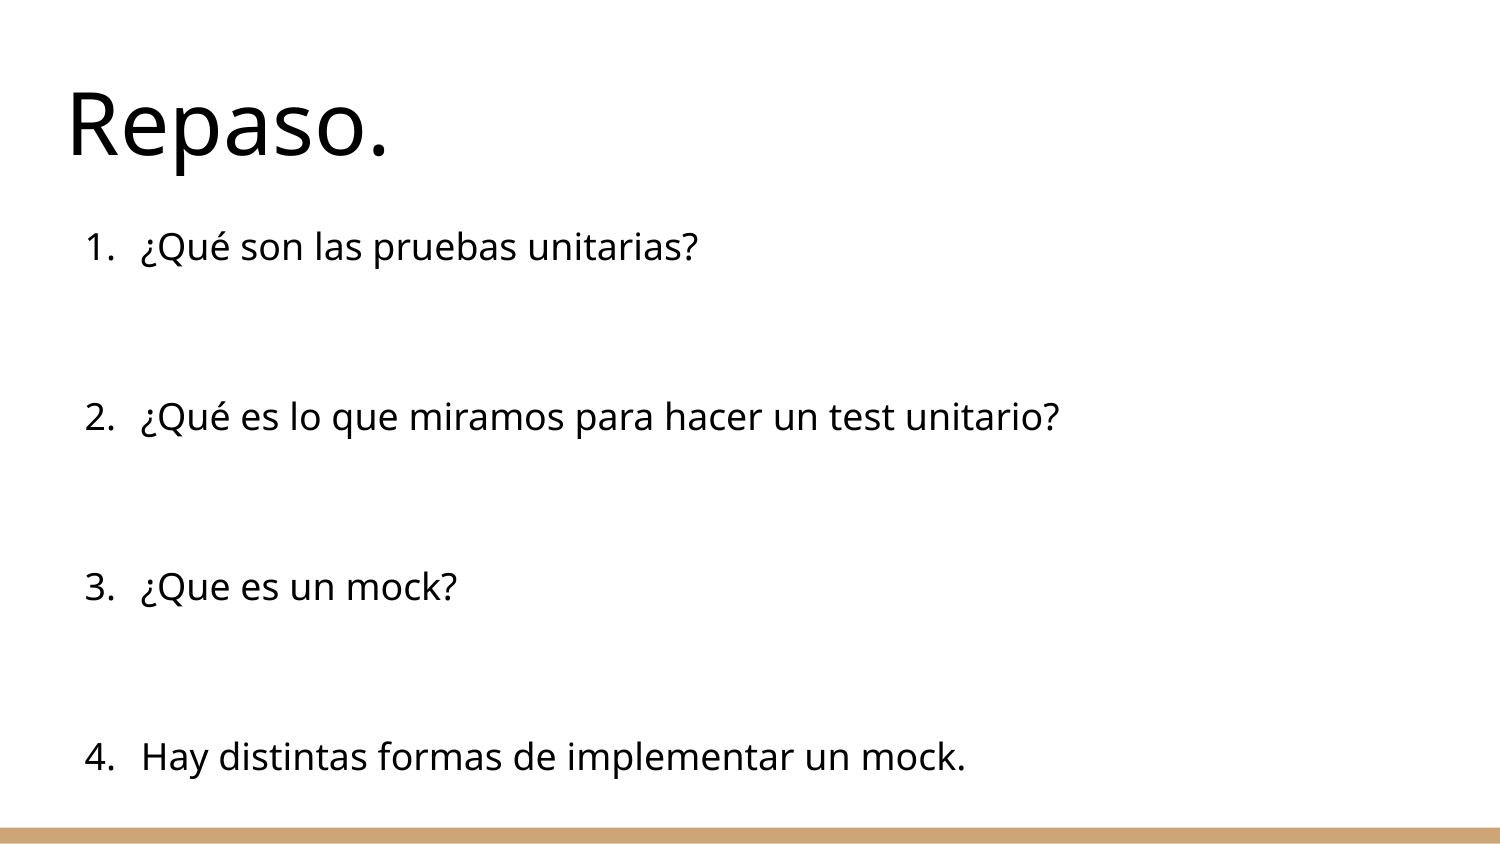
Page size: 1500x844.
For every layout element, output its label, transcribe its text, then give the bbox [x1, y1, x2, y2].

text_box Repaso. [51, 51, 1449, 189]
text_box ¿Qué son las pruebas unitarias? ¿Qué es lo que miramos para hacer un test unitario? ¿Que es un mock? Hay distintas formas de implementar un mock. [51, 200, 1449, 752]
